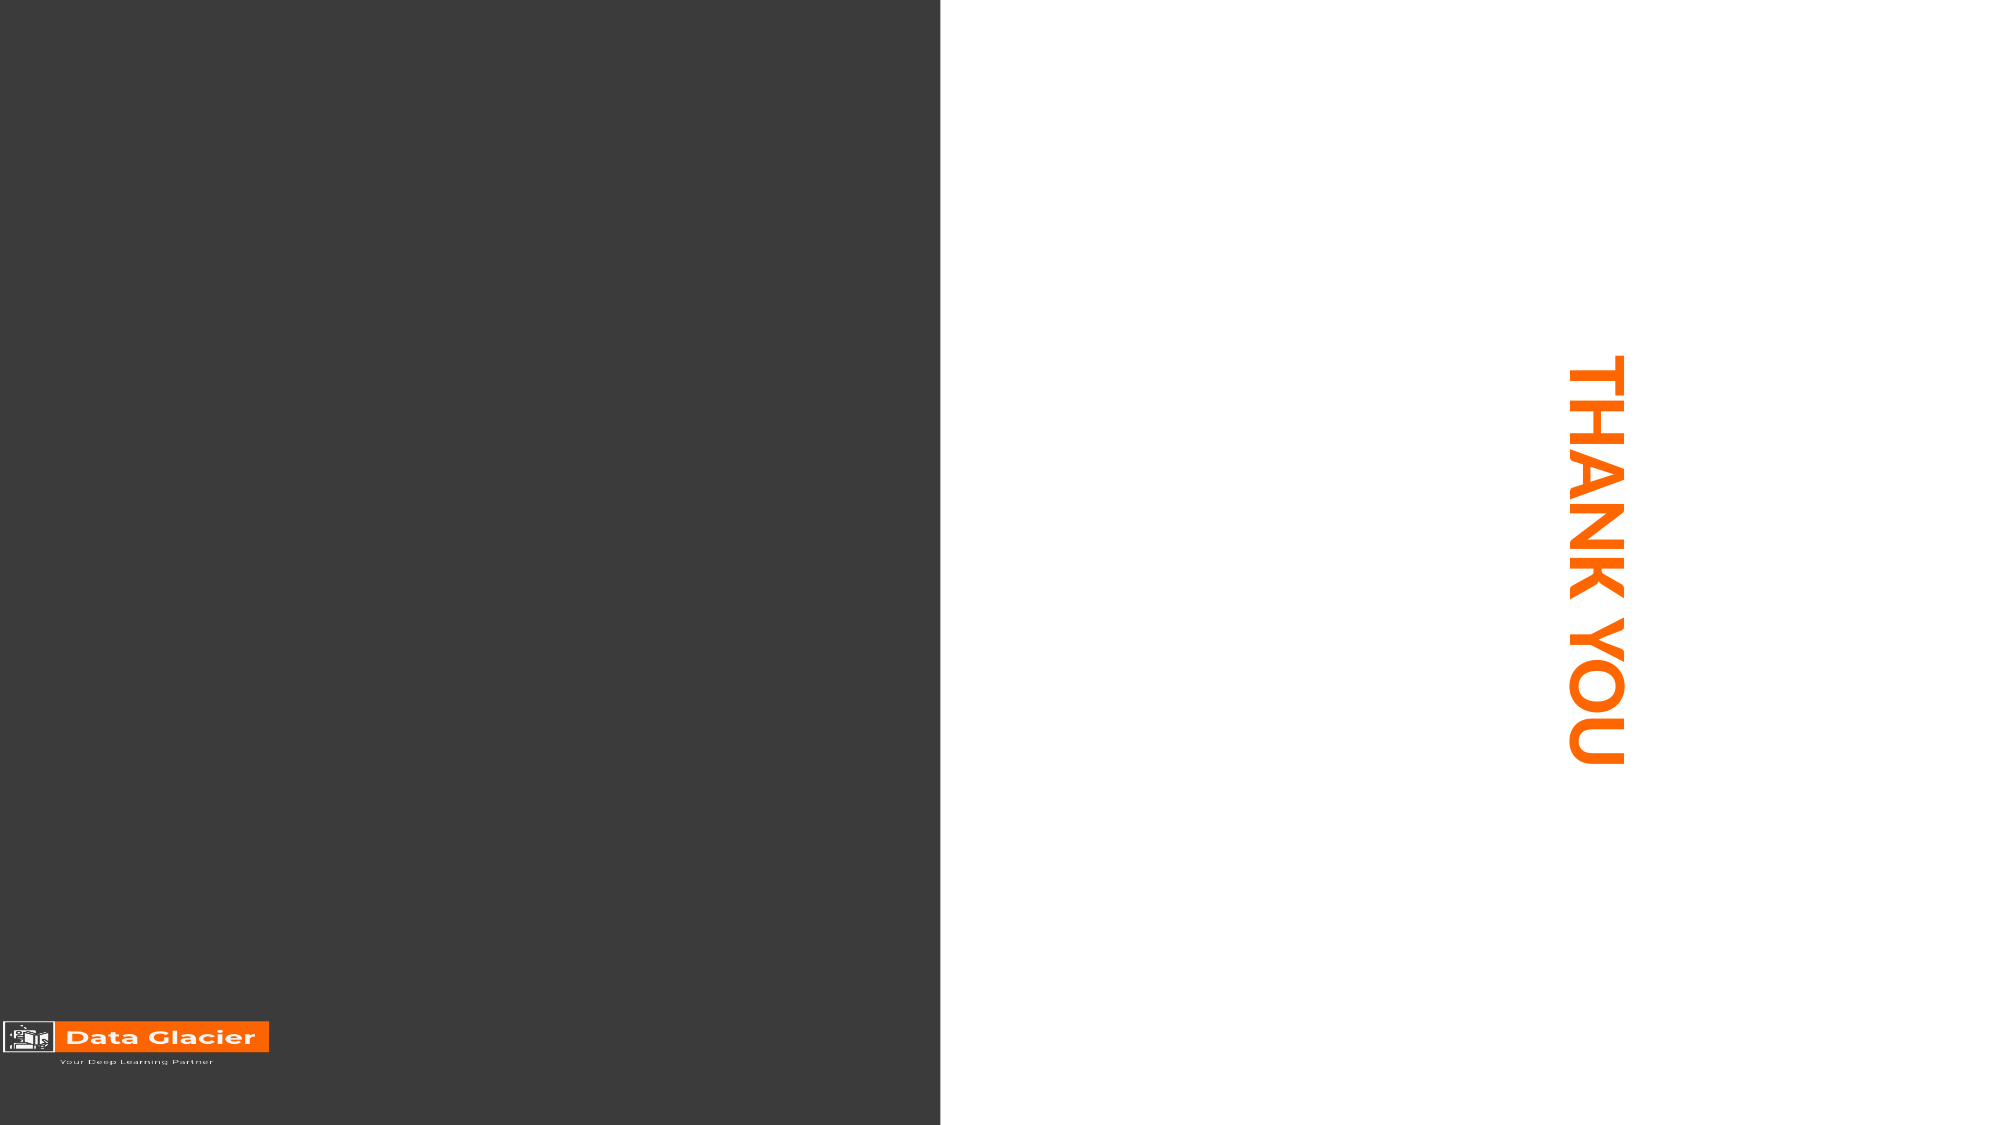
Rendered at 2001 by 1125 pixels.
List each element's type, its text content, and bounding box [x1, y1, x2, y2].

picture [0, 961, 272, 1125]
title [0, 0, 940, 1125]
subtitle THANK YOU [940, 0, 2000, 1125]
